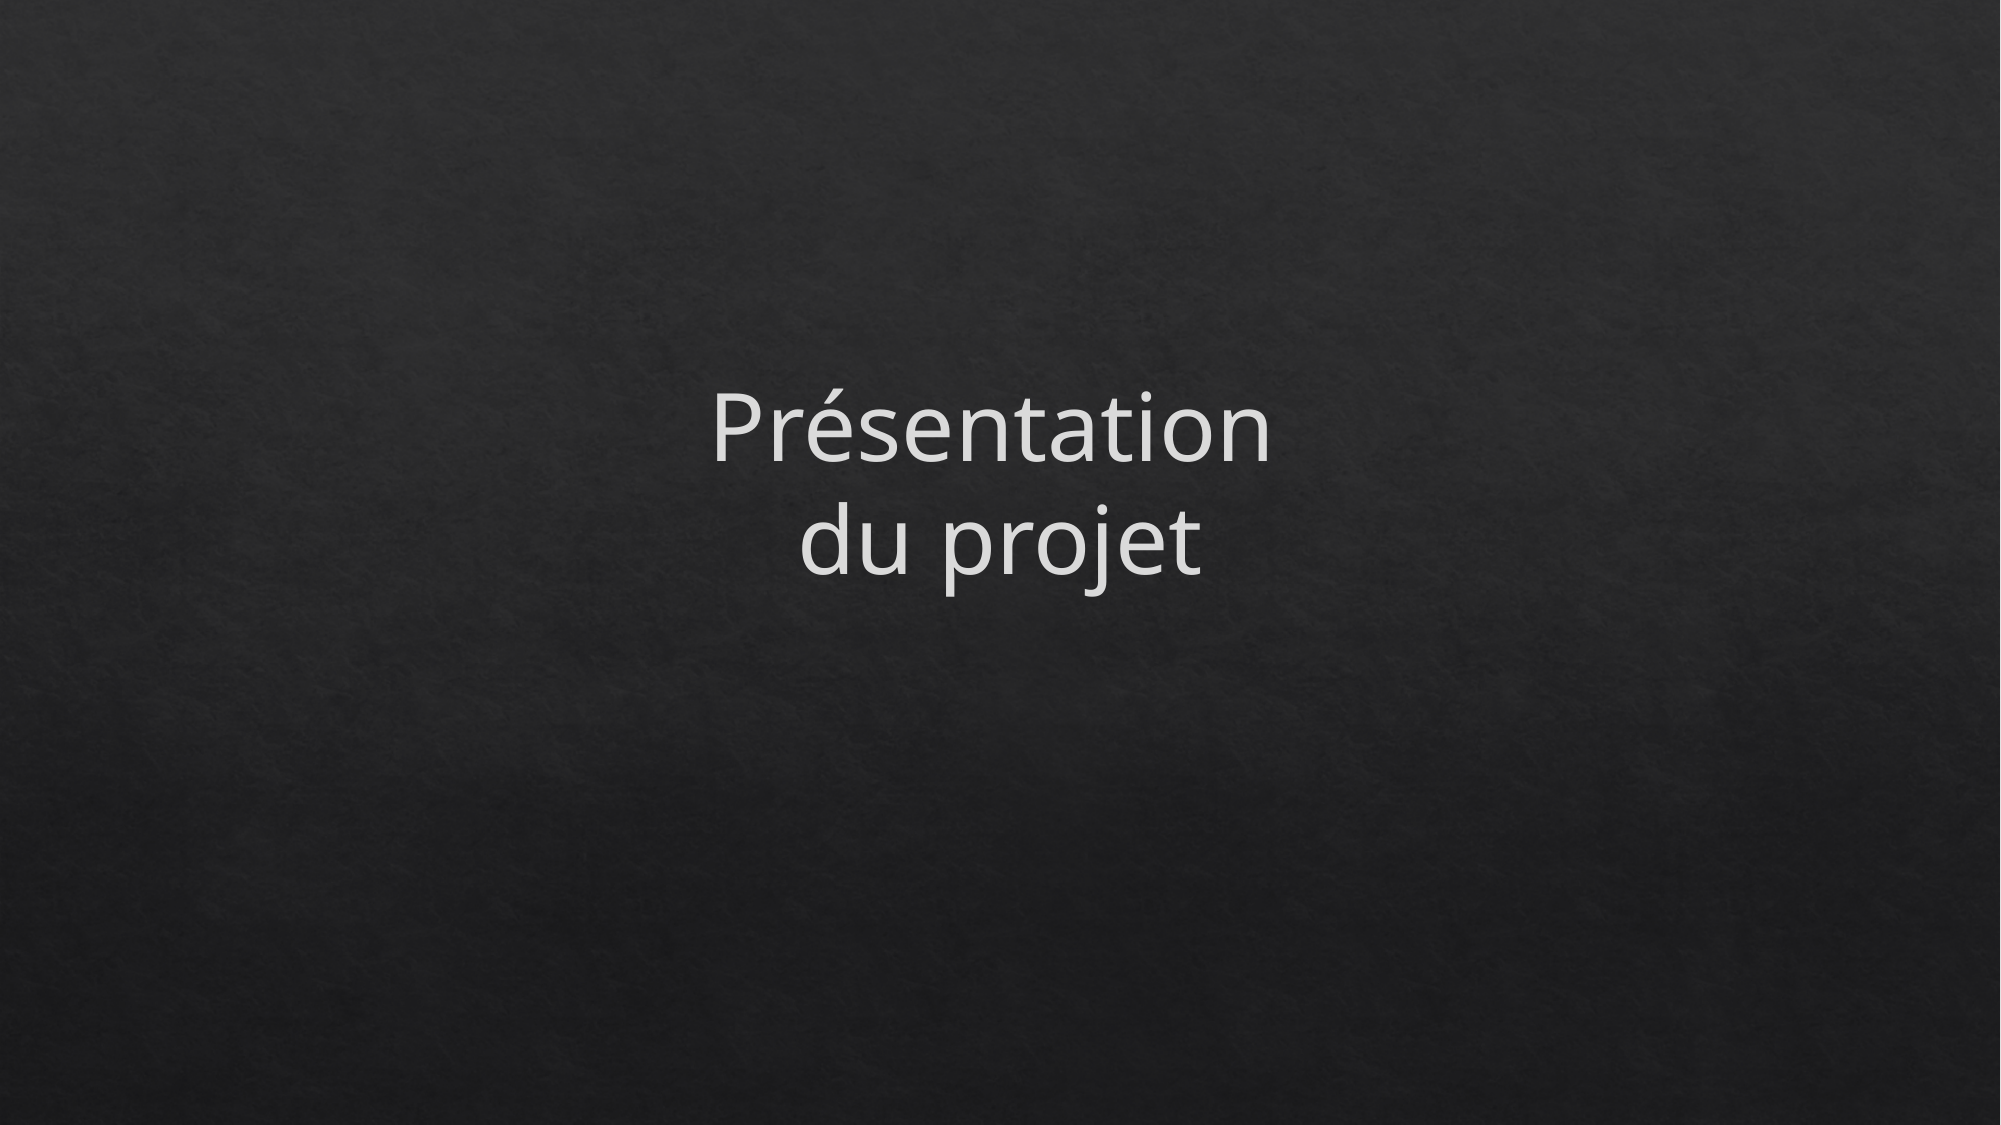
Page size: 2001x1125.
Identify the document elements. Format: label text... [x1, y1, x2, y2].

text_box Présentation du projet [324, 44, 1675, 916]
